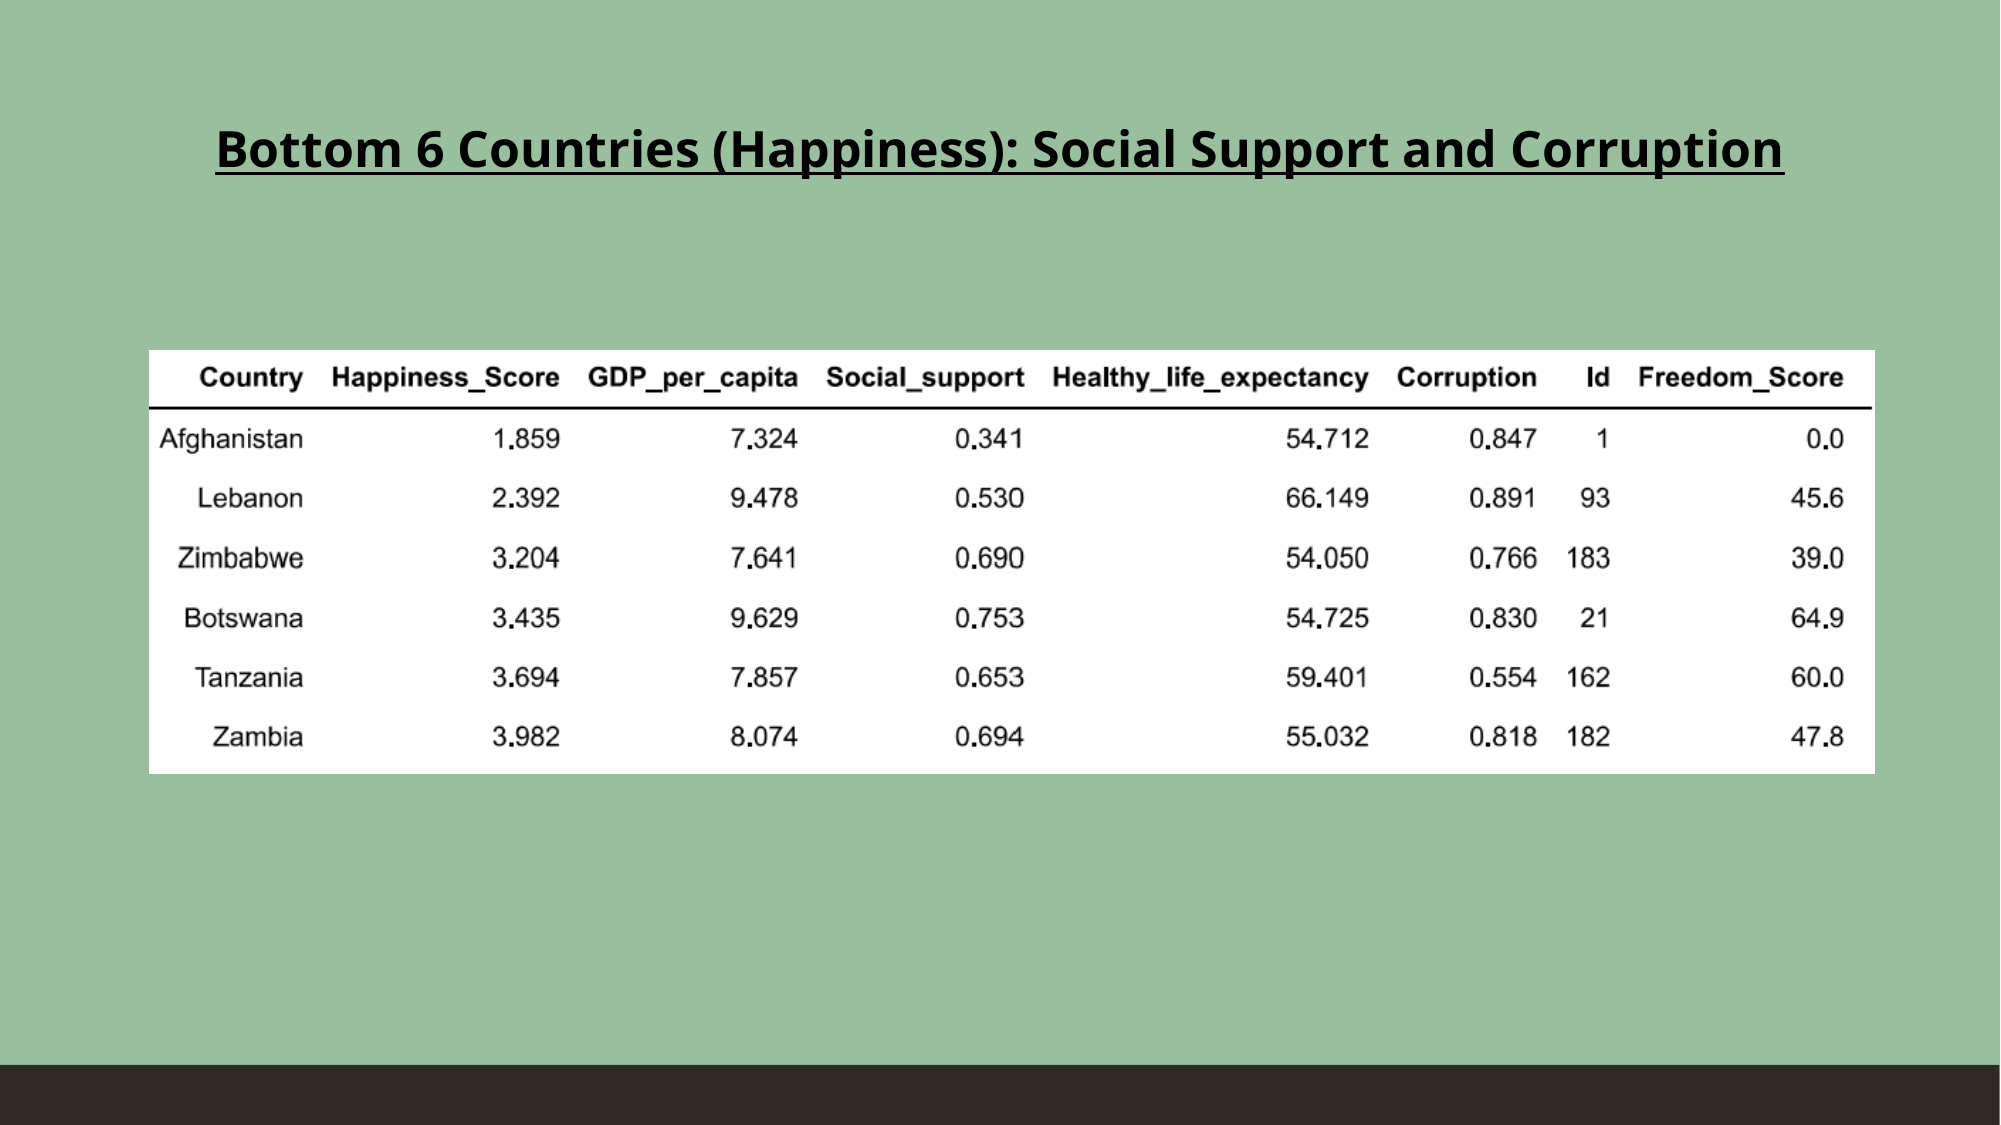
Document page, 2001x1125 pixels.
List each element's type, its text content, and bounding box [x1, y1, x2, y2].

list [149, 350, 1875, 774]
title Bottom 6 Countries (Happiness): Social Support and Corruption [137, 59, 1863, 248]
